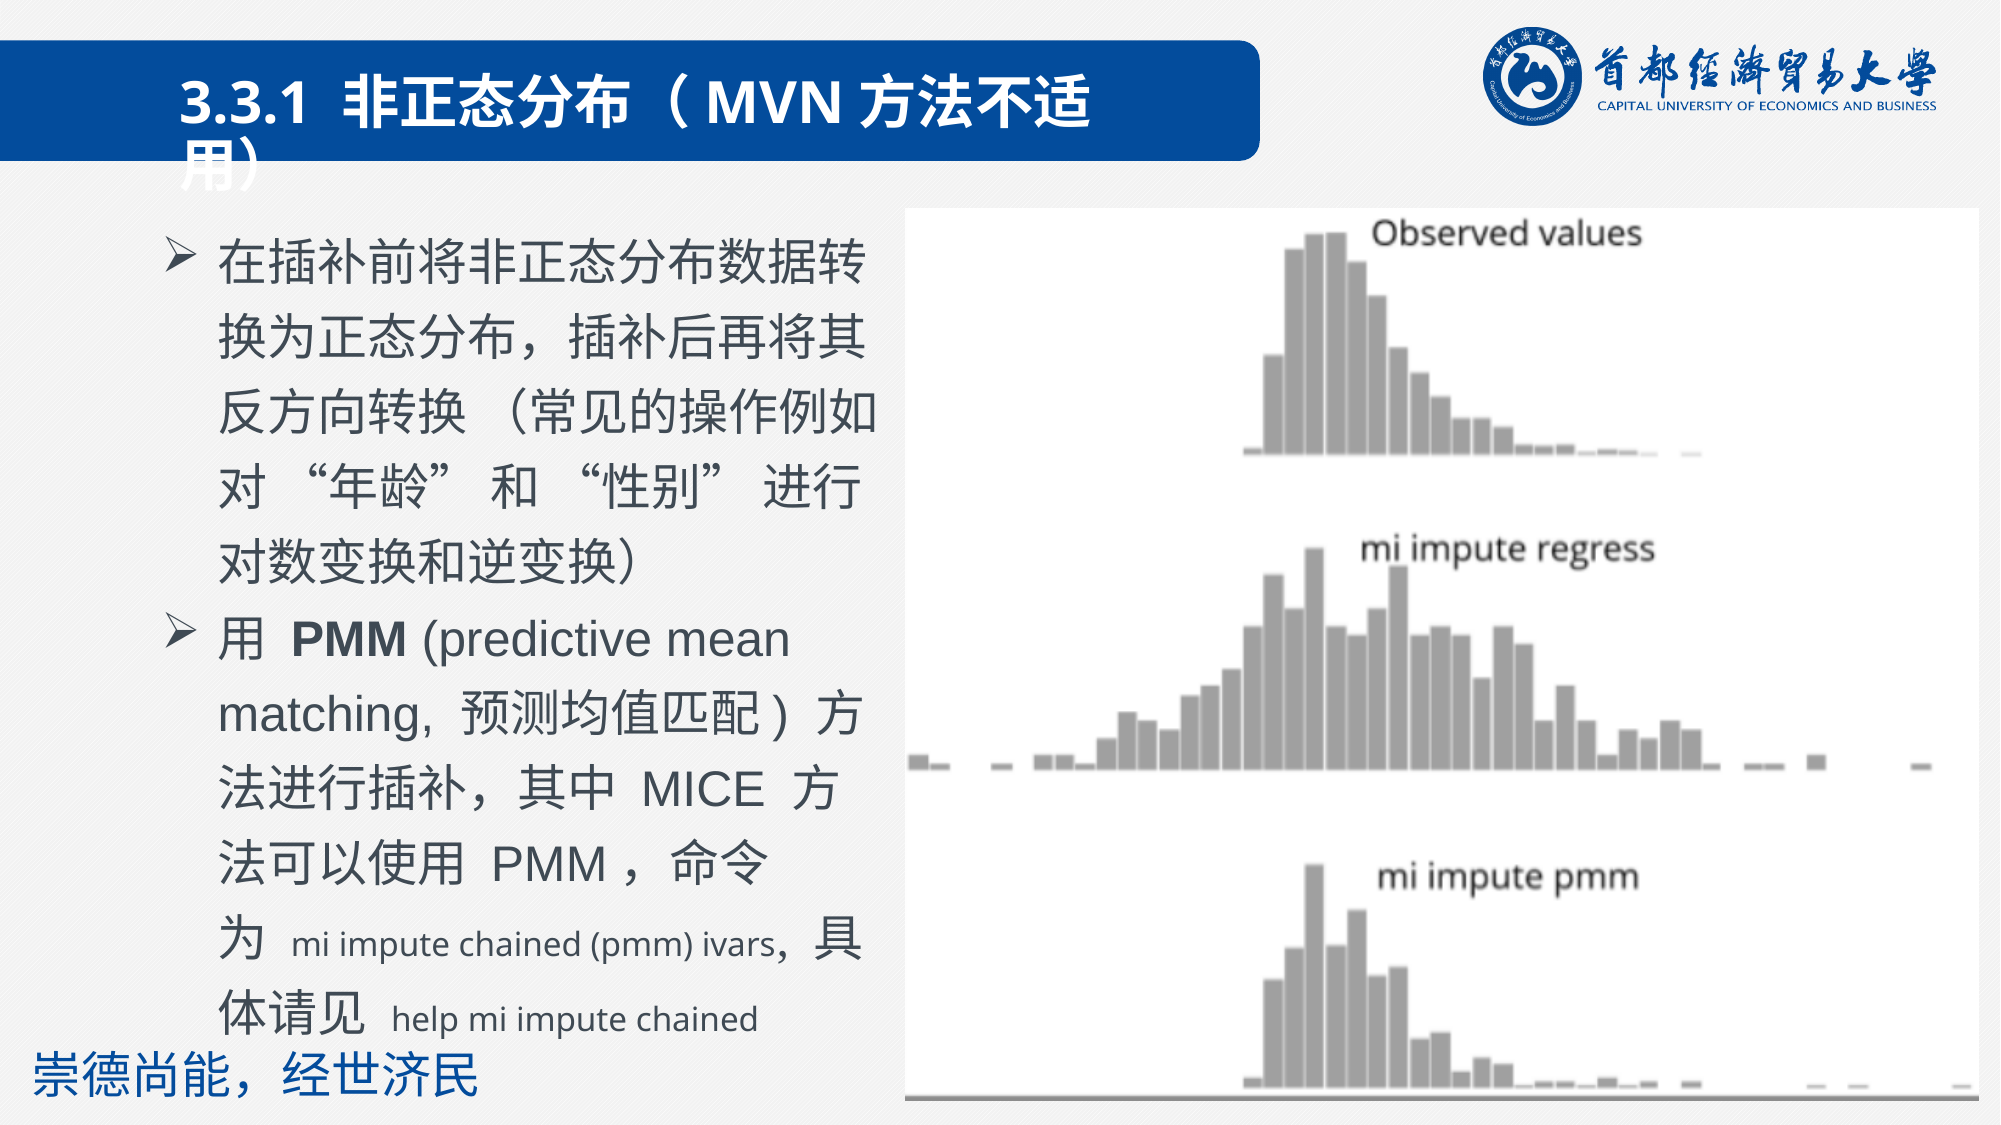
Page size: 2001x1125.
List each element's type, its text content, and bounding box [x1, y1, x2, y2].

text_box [0, 40, 1260, 161]
text_box 在插补前将非正态分布数据转换为正态分布，插补后再将其反方向转换 （常见的操作例如对 “年龄” 和 “性别” 进行对数变换和逆变换） 用 PMM (predictive mean matching, 预测均值匹配) 方法进行插补，其中 MICE 方法可以使用 PMM，命令为 mi impute chained (pmm) ivars, 具体请见 help mi impute chained [90, 208, 894, 1049]
picture [1483, 27, 1936, 126]
picture [905, 208, 1980, 1101]
